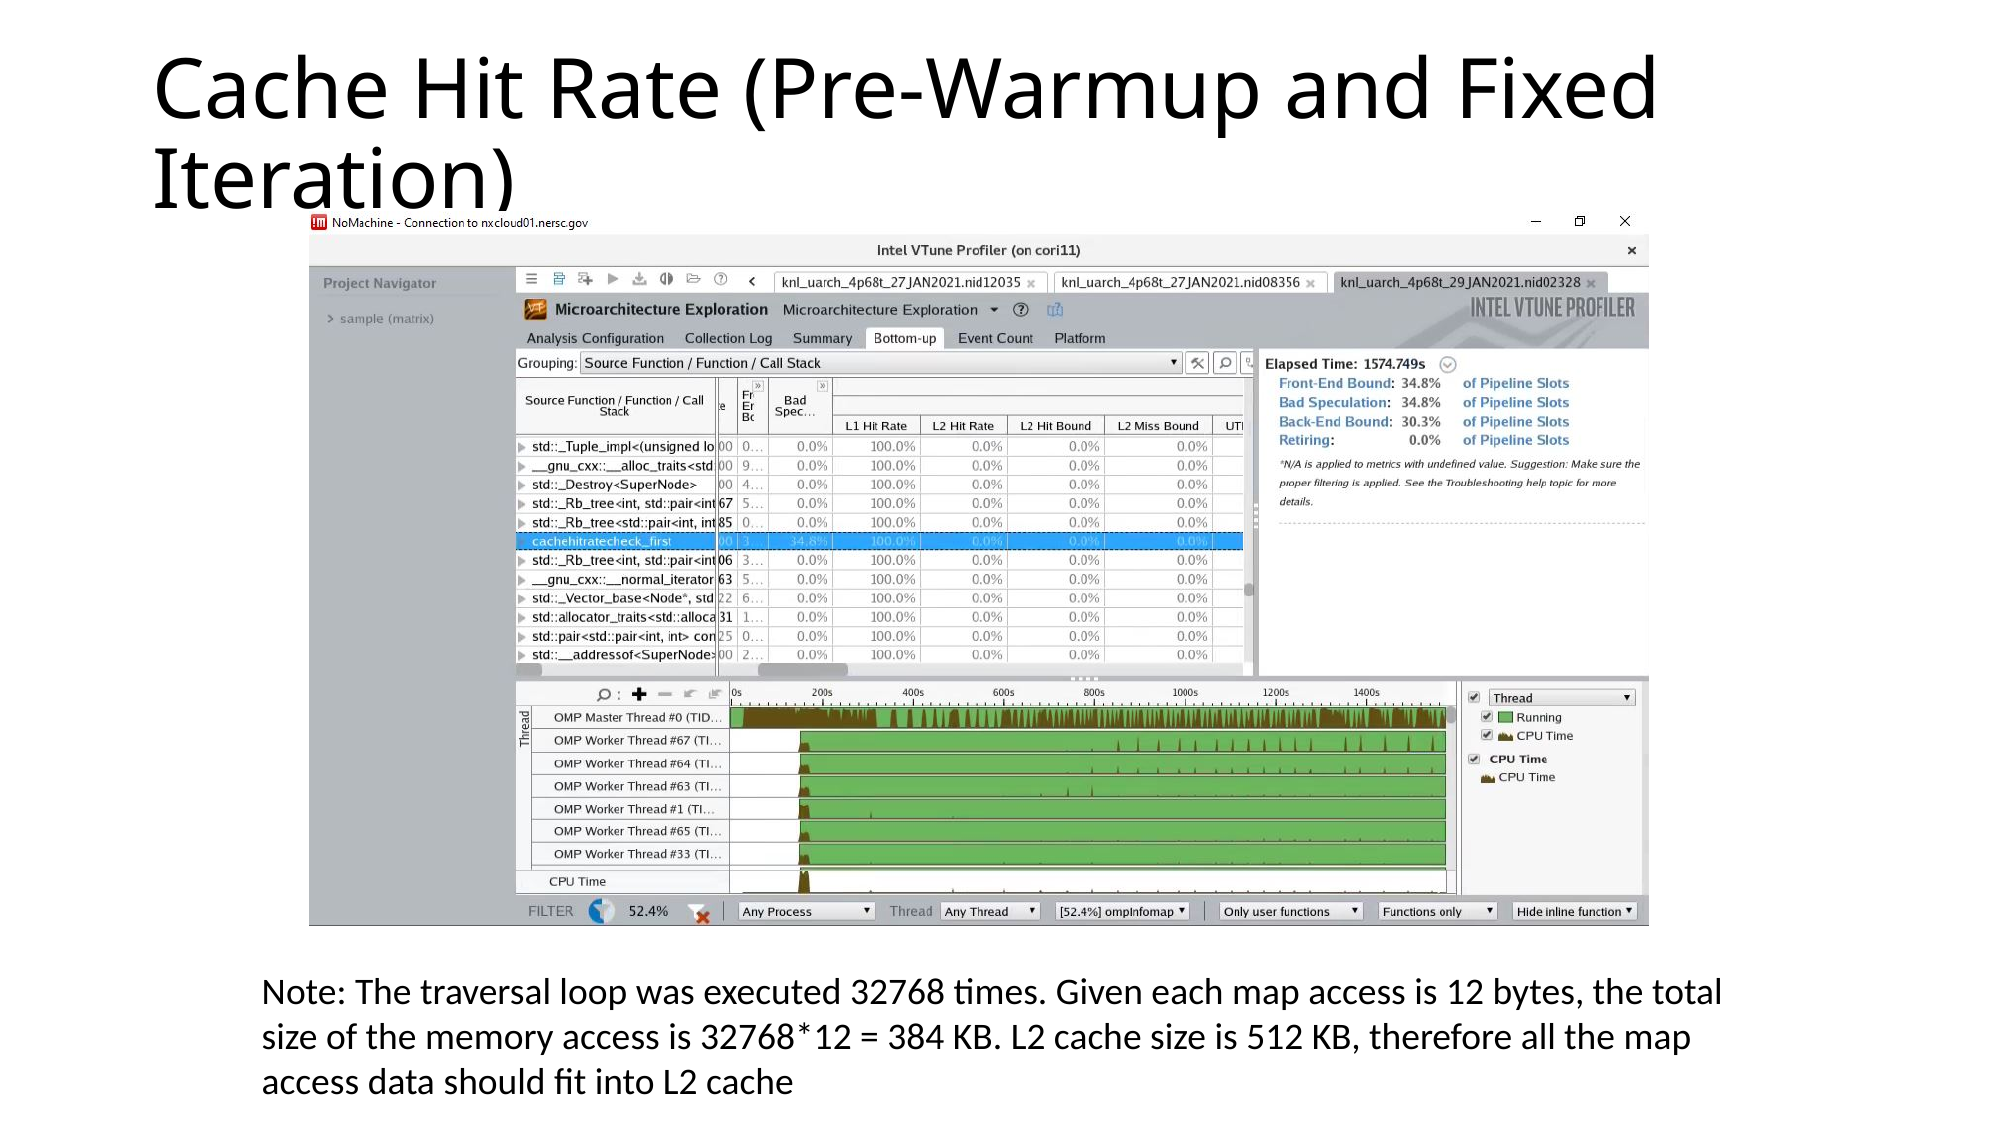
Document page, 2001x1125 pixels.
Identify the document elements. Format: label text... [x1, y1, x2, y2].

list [309, 211, 1649, 926]
title Cache Hit Rate (Pre-Warmup and Fixed Iteration) [137, 27, 1863, 245]
text_box Note: The traversal loop was executed 32768 times. Given each map access is 12 bytes, the total size of the memory access is 32768*12 = 384 KB. L2 cache size is 512 KB, therefore all the map access data should fit into L2 cache [246, 959, 1763, 1110]
